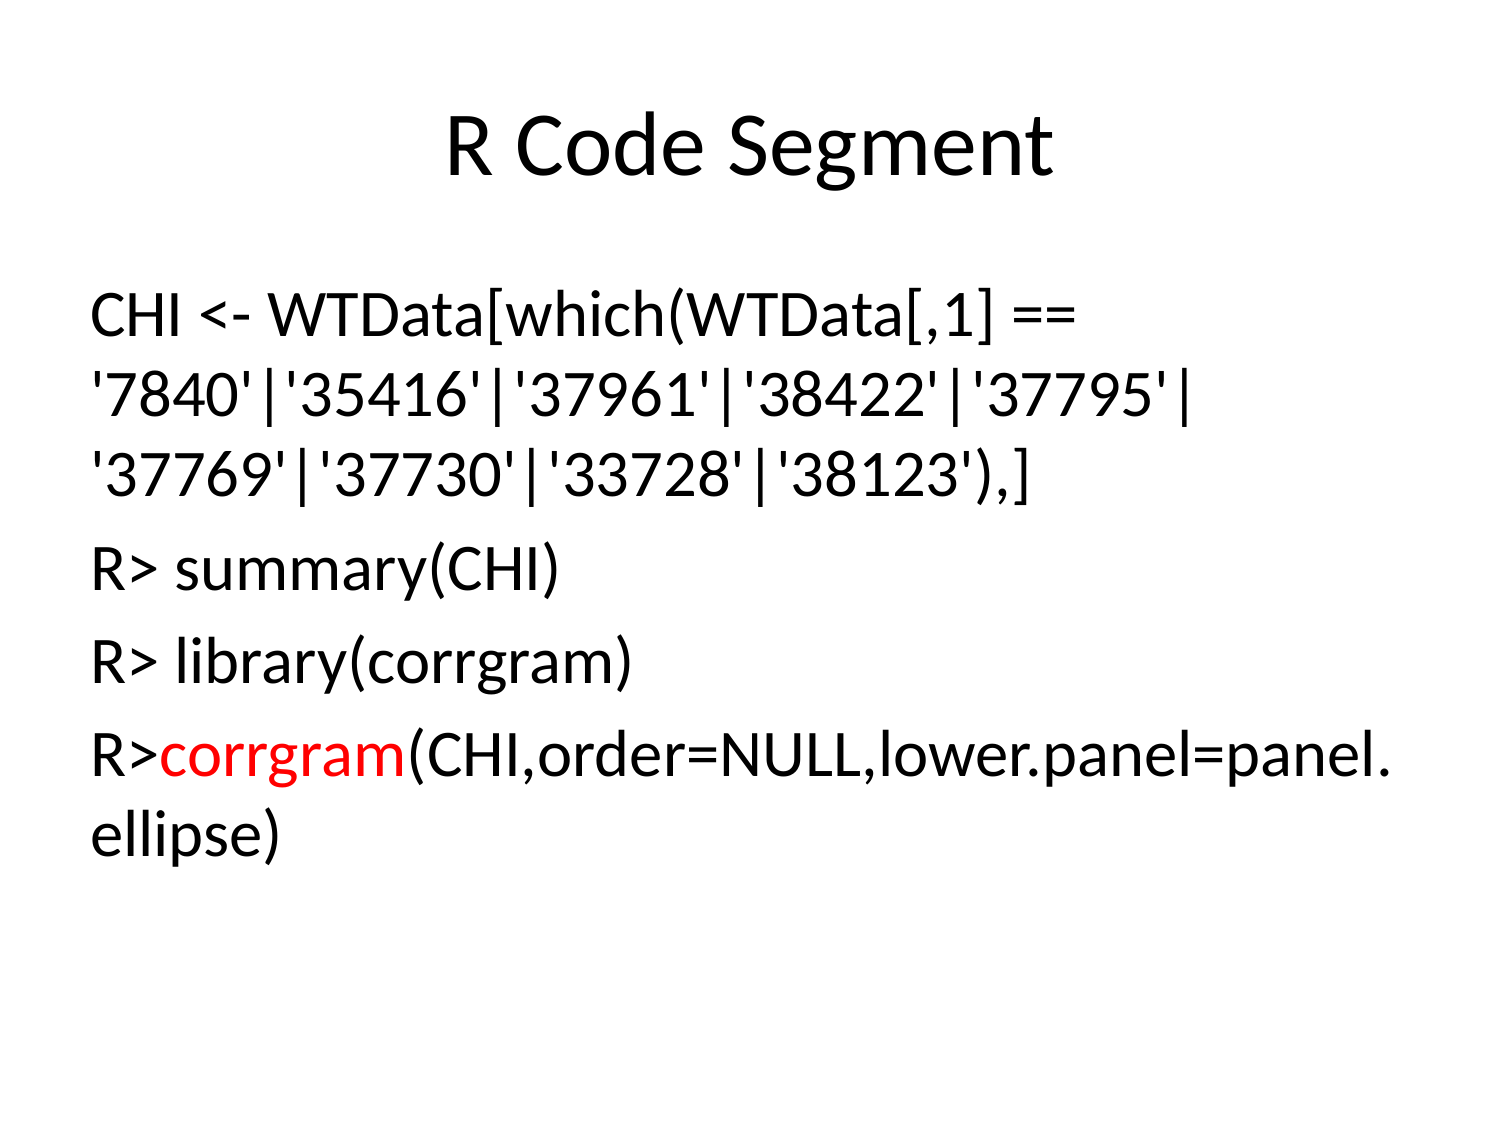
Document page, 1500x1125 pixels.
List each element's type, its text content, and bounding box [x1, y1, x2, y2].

list CHI <- WTData[which(WTData[,1] == '7840'|'35416'|'37961'|'38422'|'37795'| '37769'|'37730'|'33728'|'38123'),] R> summary(CHI) R> library(corrgram) R>corrgram(CHI,order=NULL,lower.panel=panel.ellipse) [75, 262, 1425, 1005]
title R Code Segment [75, 45, 1425, 233]
